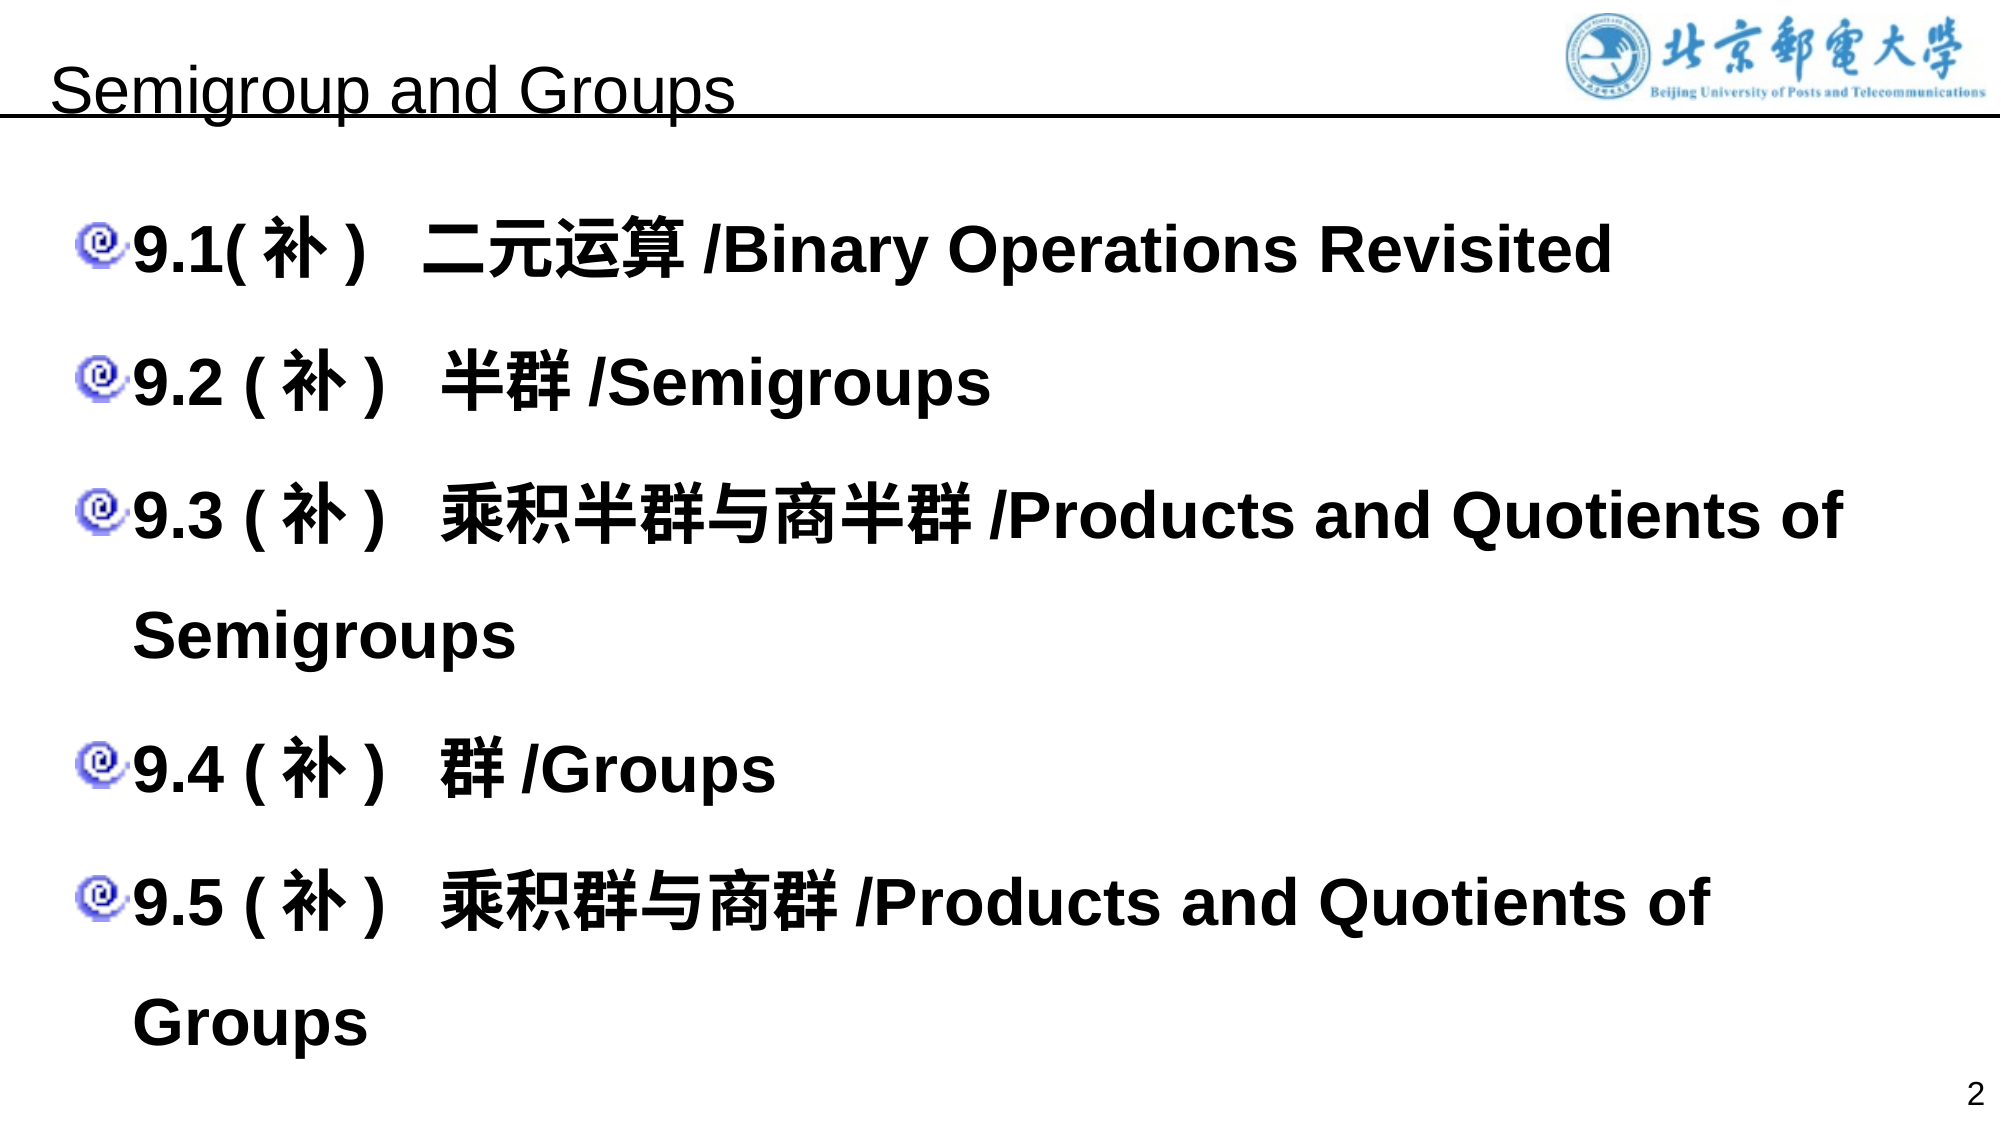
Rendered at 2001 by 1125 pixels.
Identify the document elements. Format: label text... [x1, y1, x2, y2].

picture [75, 875, 130, 922]
picture [1849, 13, 1988, 101]
picture [75, 488, 130, 536]
text_box Semigroup and Groups [34, 0, 1849, 135]
picture [75, 741, 130, 789]
picture [75, 222, 130, 269]
picture [75, 355, 130, 403]
text_box 9.1(补) 二元运算/Binary Operations Revisited 9.2 (补) 半群/Semigroups 9.3 (补) 乘积半群与商半群/Products and Quotients of Semigroups 9.4 (补) 群/Groups 9.5 (补) 乘积群与商群/Products and Quotients of Groups [60, 158, 1955, 967]
